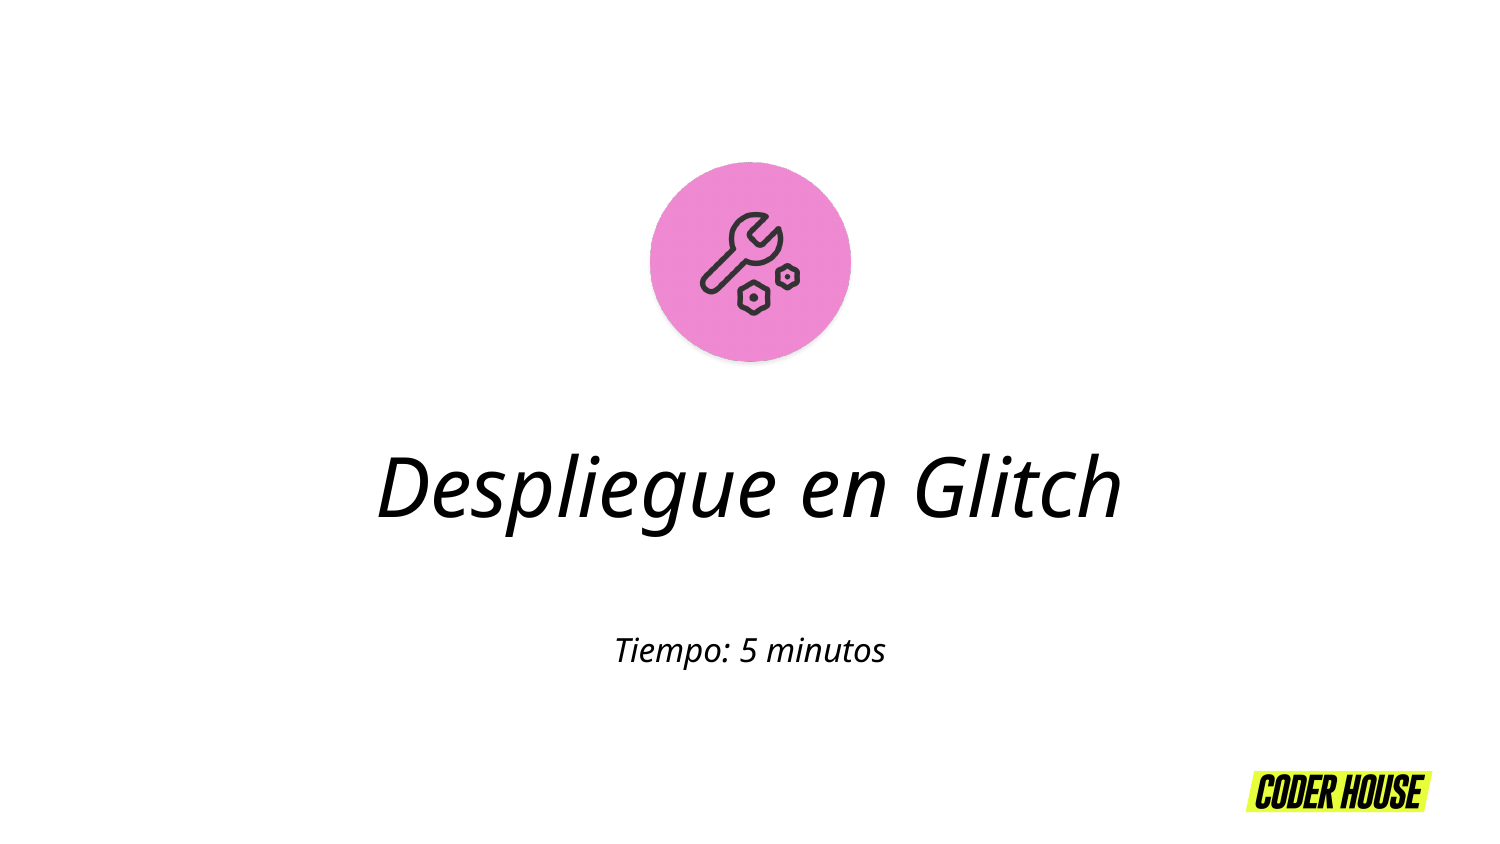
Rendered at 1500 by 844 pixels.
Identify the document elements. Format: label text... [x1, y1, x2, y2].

picture [1241, 764, 1437, 819]
picture [636, 148, 864, 375]
text_box Despliegue en Glitch Tiempo: 5 minutos [132, 419, 1368, 749]
